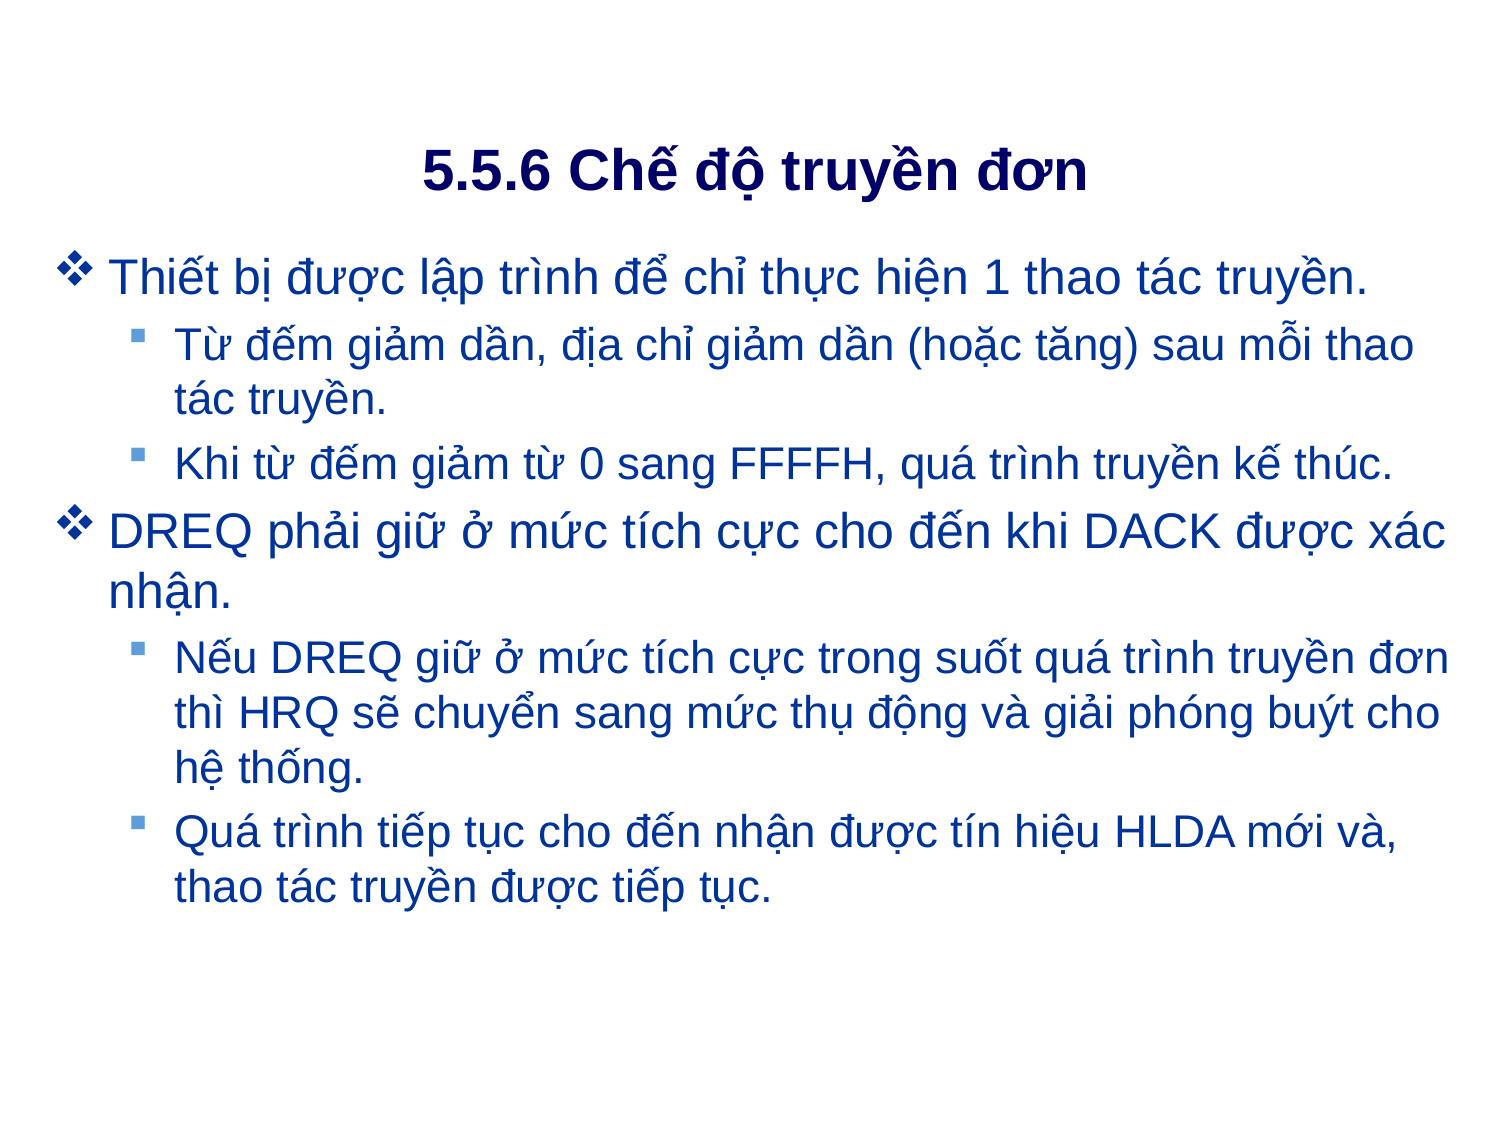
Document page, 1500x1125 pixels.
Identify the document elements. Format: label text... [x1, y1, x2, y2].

title 5.5.6 Chế độ truyền đơn [37, 125, 1474, 211]
list Thiết bị được lập trình để chỉ thực hiện 1 thao tác truyền. Từ đếm giảm dần, địa chỉ giảm dần (hoặc tăng) sau mỗi thao tác truyền. Khi từ đếm giảm từ 0 sang FFFFH, quá trình truyền kế thúc. DREQ phải giữ ở mức tích cực cho đến khi DACK được xác nhận. Nếu DREQ giữ ở mức tích cực trong suốt quá trình truyền đơn thì HRQ sẽ chuyển sang mức thụ động và giải phóng buýt cho hệ thống. Quá trình tiếp tục cho đến nhận được tín hiệu HLDA mới và, thao tác truyền được tiếp tục. [37, 237, 1474, 1005]
